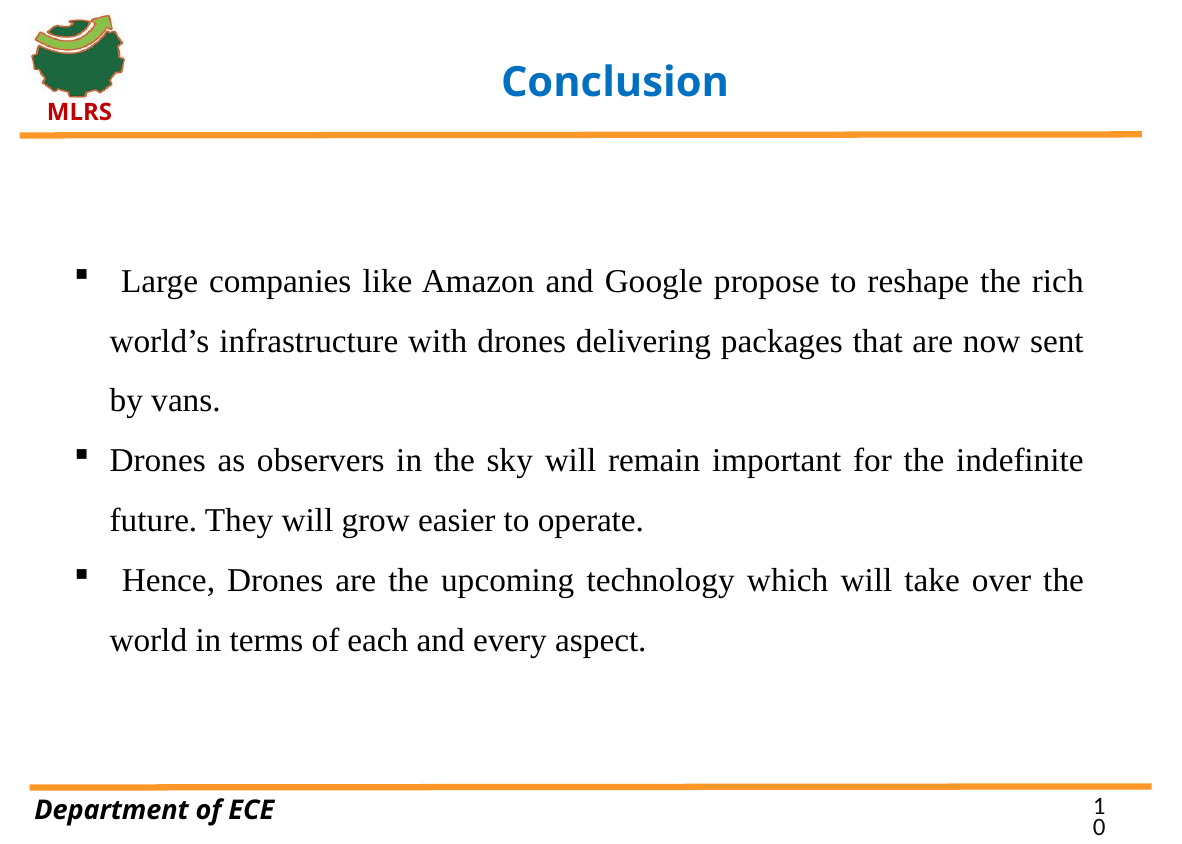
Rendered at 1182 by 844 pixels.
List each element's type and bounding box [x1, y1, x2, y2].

text_box [5, 13, 1152, 844]
